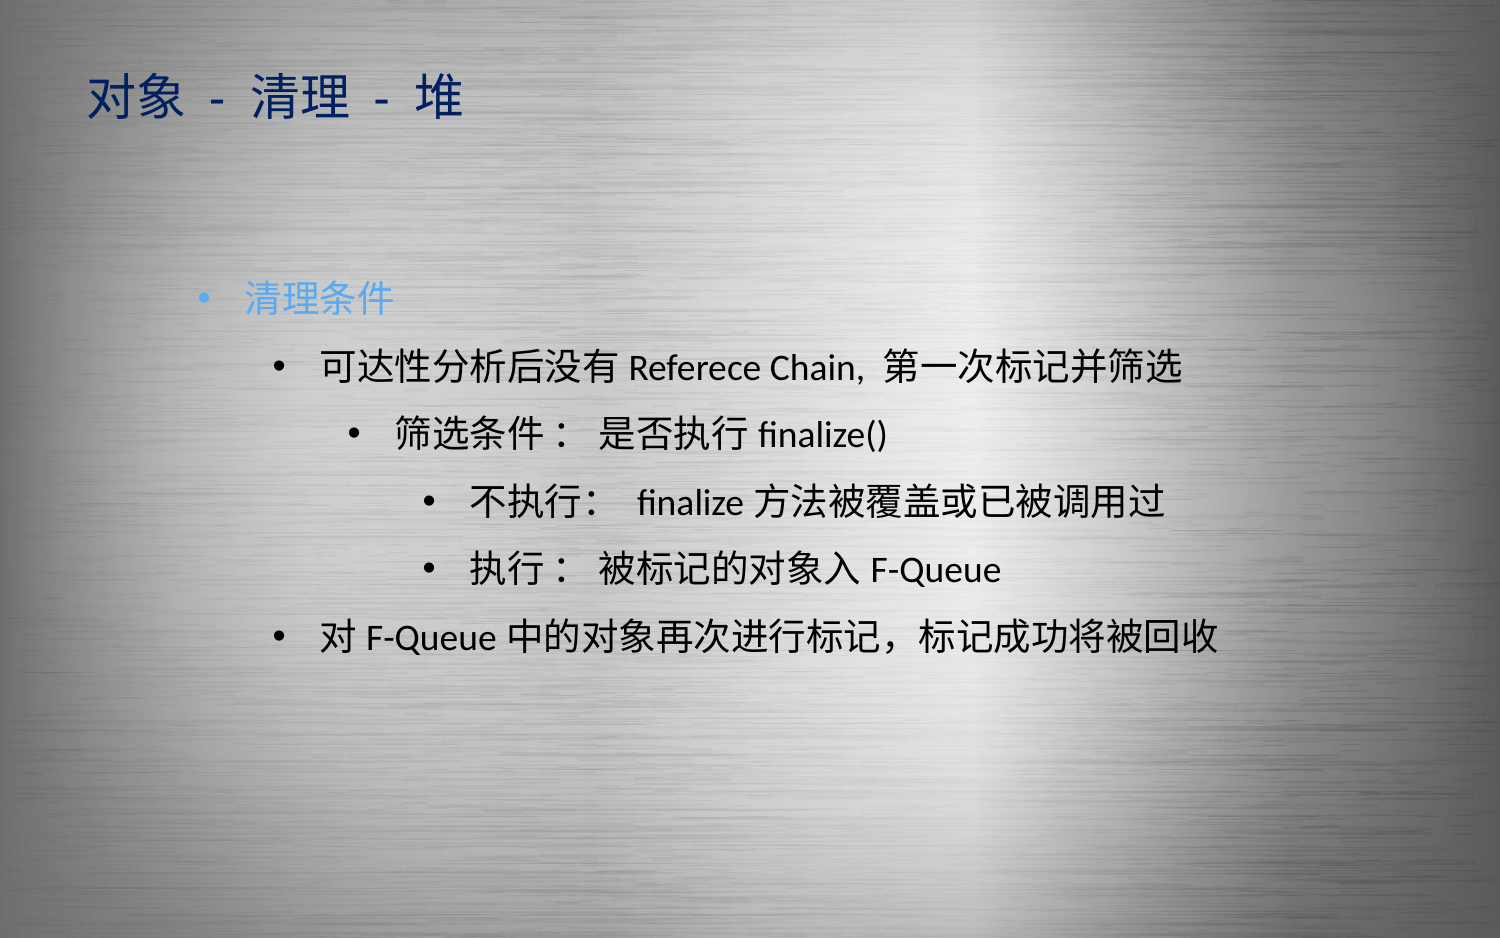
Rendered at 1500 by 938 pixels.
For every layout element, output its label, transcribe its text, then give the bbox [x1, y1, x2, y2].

text_box 清理条件 可达性分析后没有Referece Chain, 第一次标记并筛选 筛选条件 ： 是否执行finalize() 不执行： finalize方法被覆盖或已被调用过 执行 ： 被标记的对象入F-Queue 对F-Queue中的对象再次进行标记，标记成功将被回收 [183, 245, 1329, 666]
picture [0, 0, 1500, 938]
text_box 对象 - 清理 - 堆 [71, 58, 480, 134]
